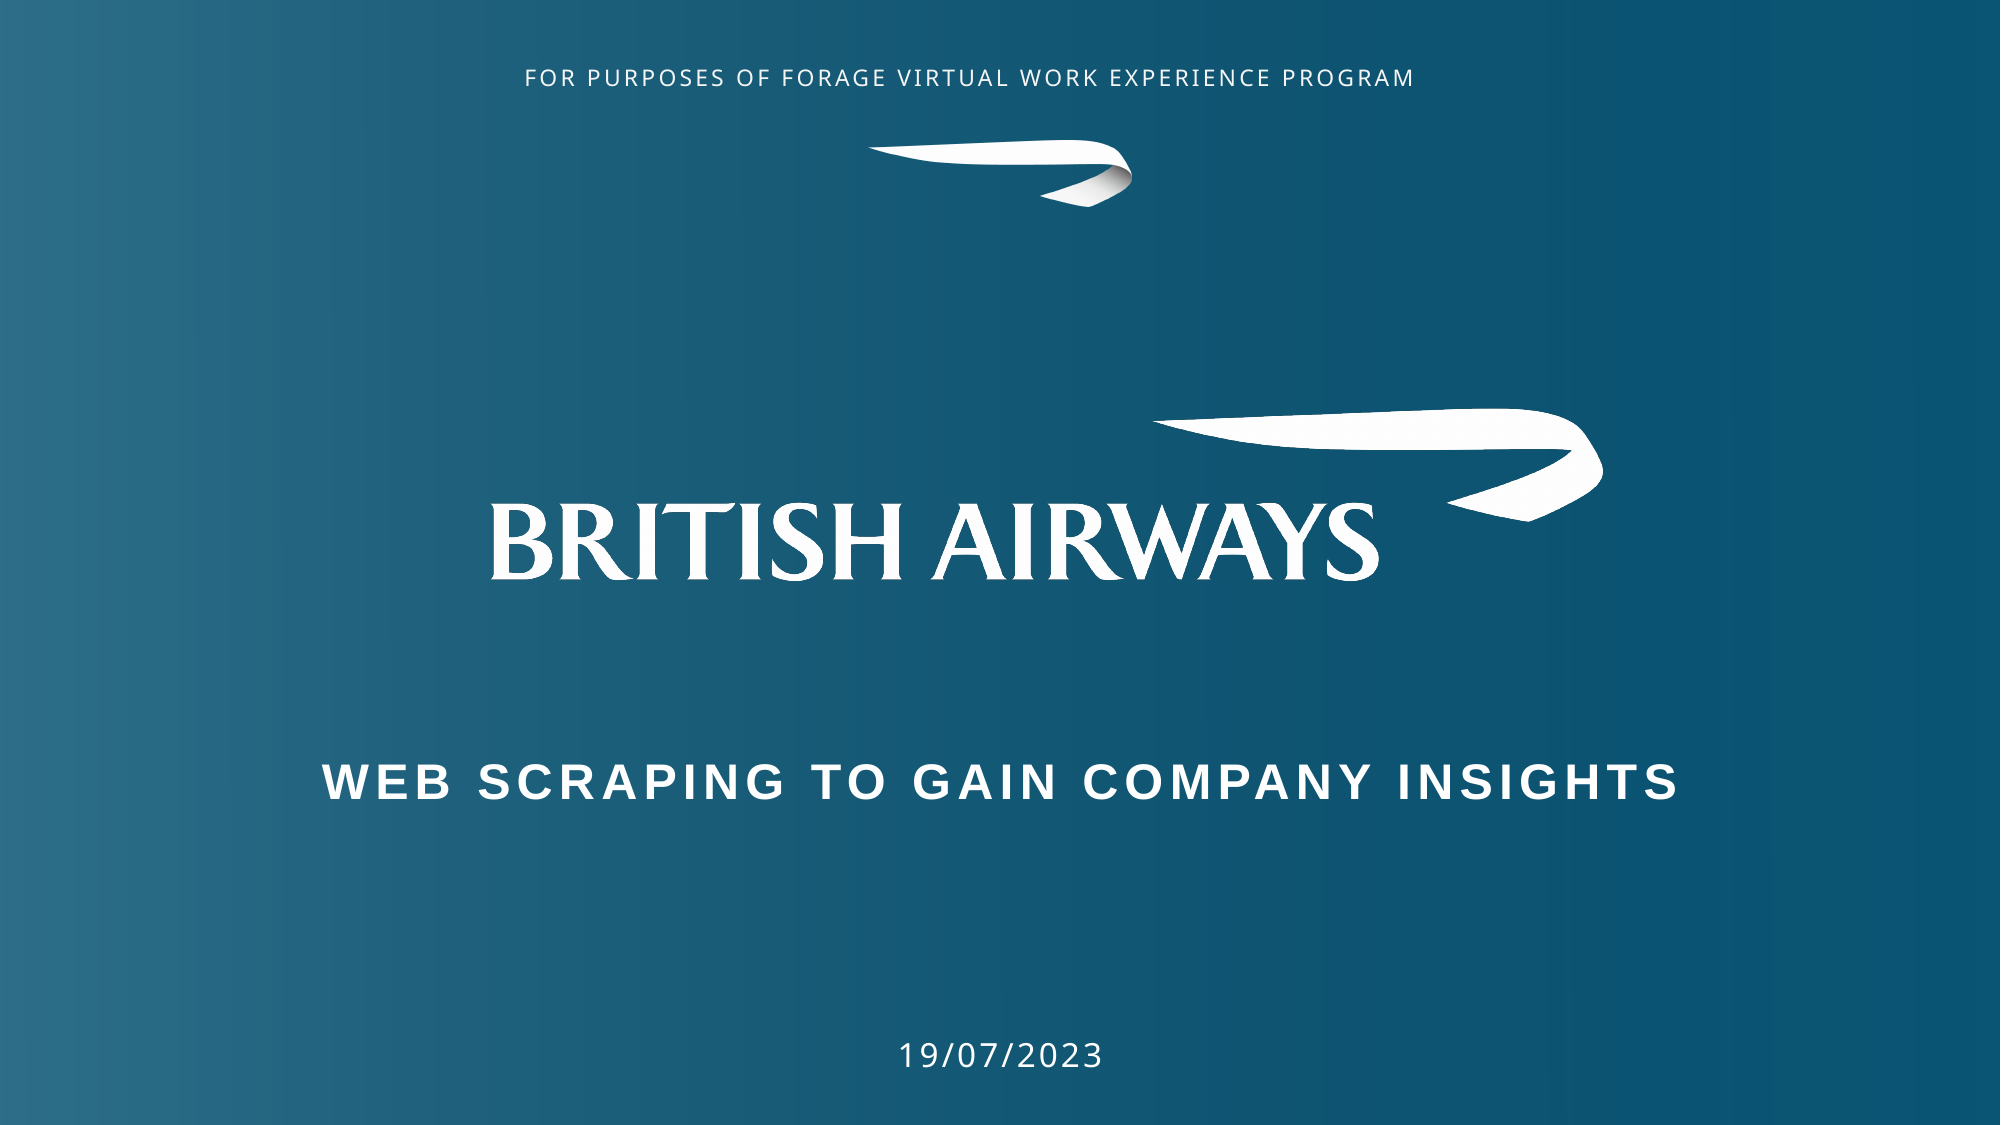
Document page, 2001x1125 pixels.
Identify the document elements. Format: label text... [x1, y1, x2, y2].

picture [488, 407, 1604, 583]
picture [868, 140, 1132, 207]
list 19/07/2023 [249, 1022, 1750, 1068]
subtitle Web scraping to gain company insights [249, 707, 1750, 851]
